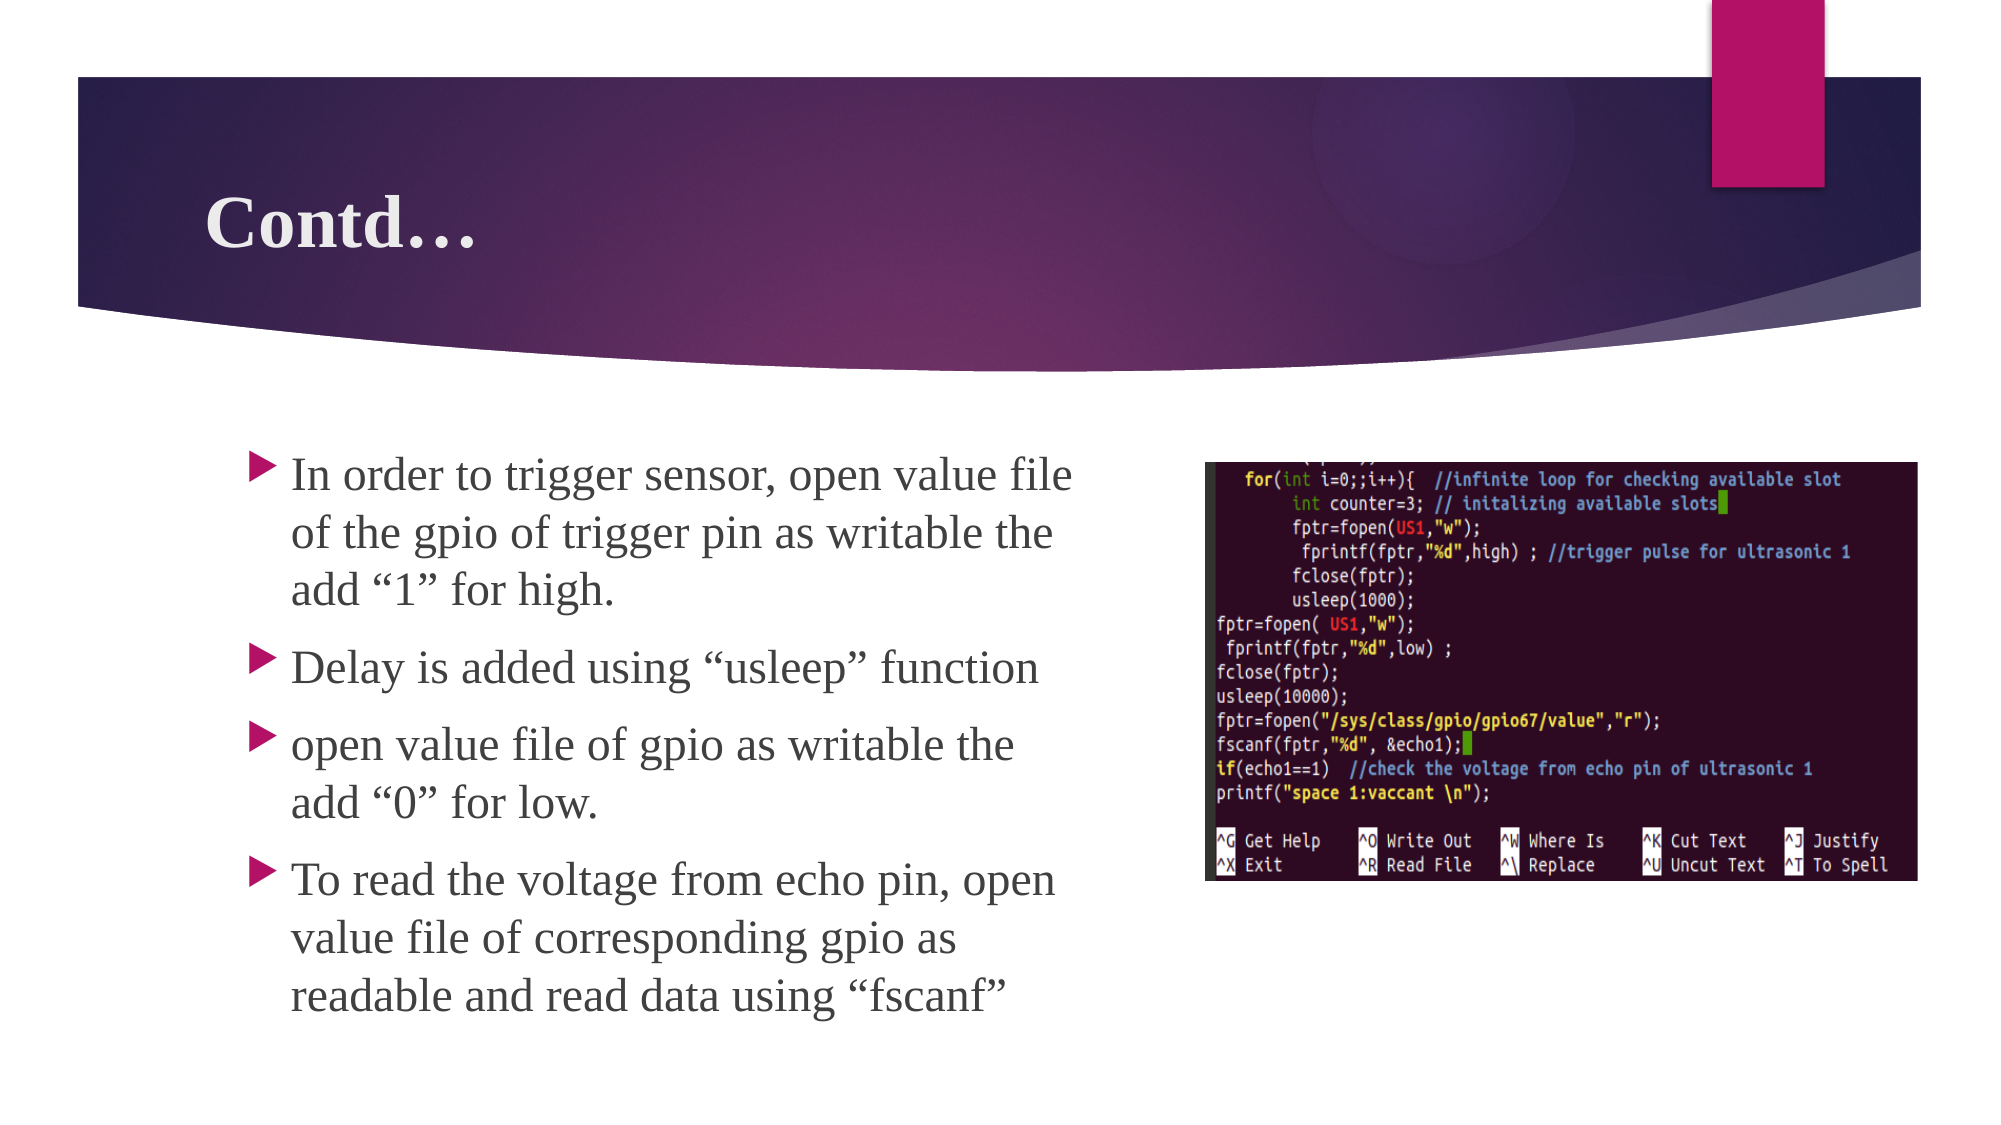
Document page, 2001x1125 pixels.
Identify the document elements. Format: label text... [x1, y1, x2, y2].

list In order to trigger sensor, open value file of the gpio of trigger pin as writable the add “1” for high. Delay is added using “usleep” function open value file of gpio as writable the add “0” for low. To read the voltage from echo pin, open value file of corresponding gpio as readable and read data using “fscanf” [230, 435, 1109, 1034]
picture [1204, 462, 1918, 881]
title Contd… [189, 159, 1627, 276]
